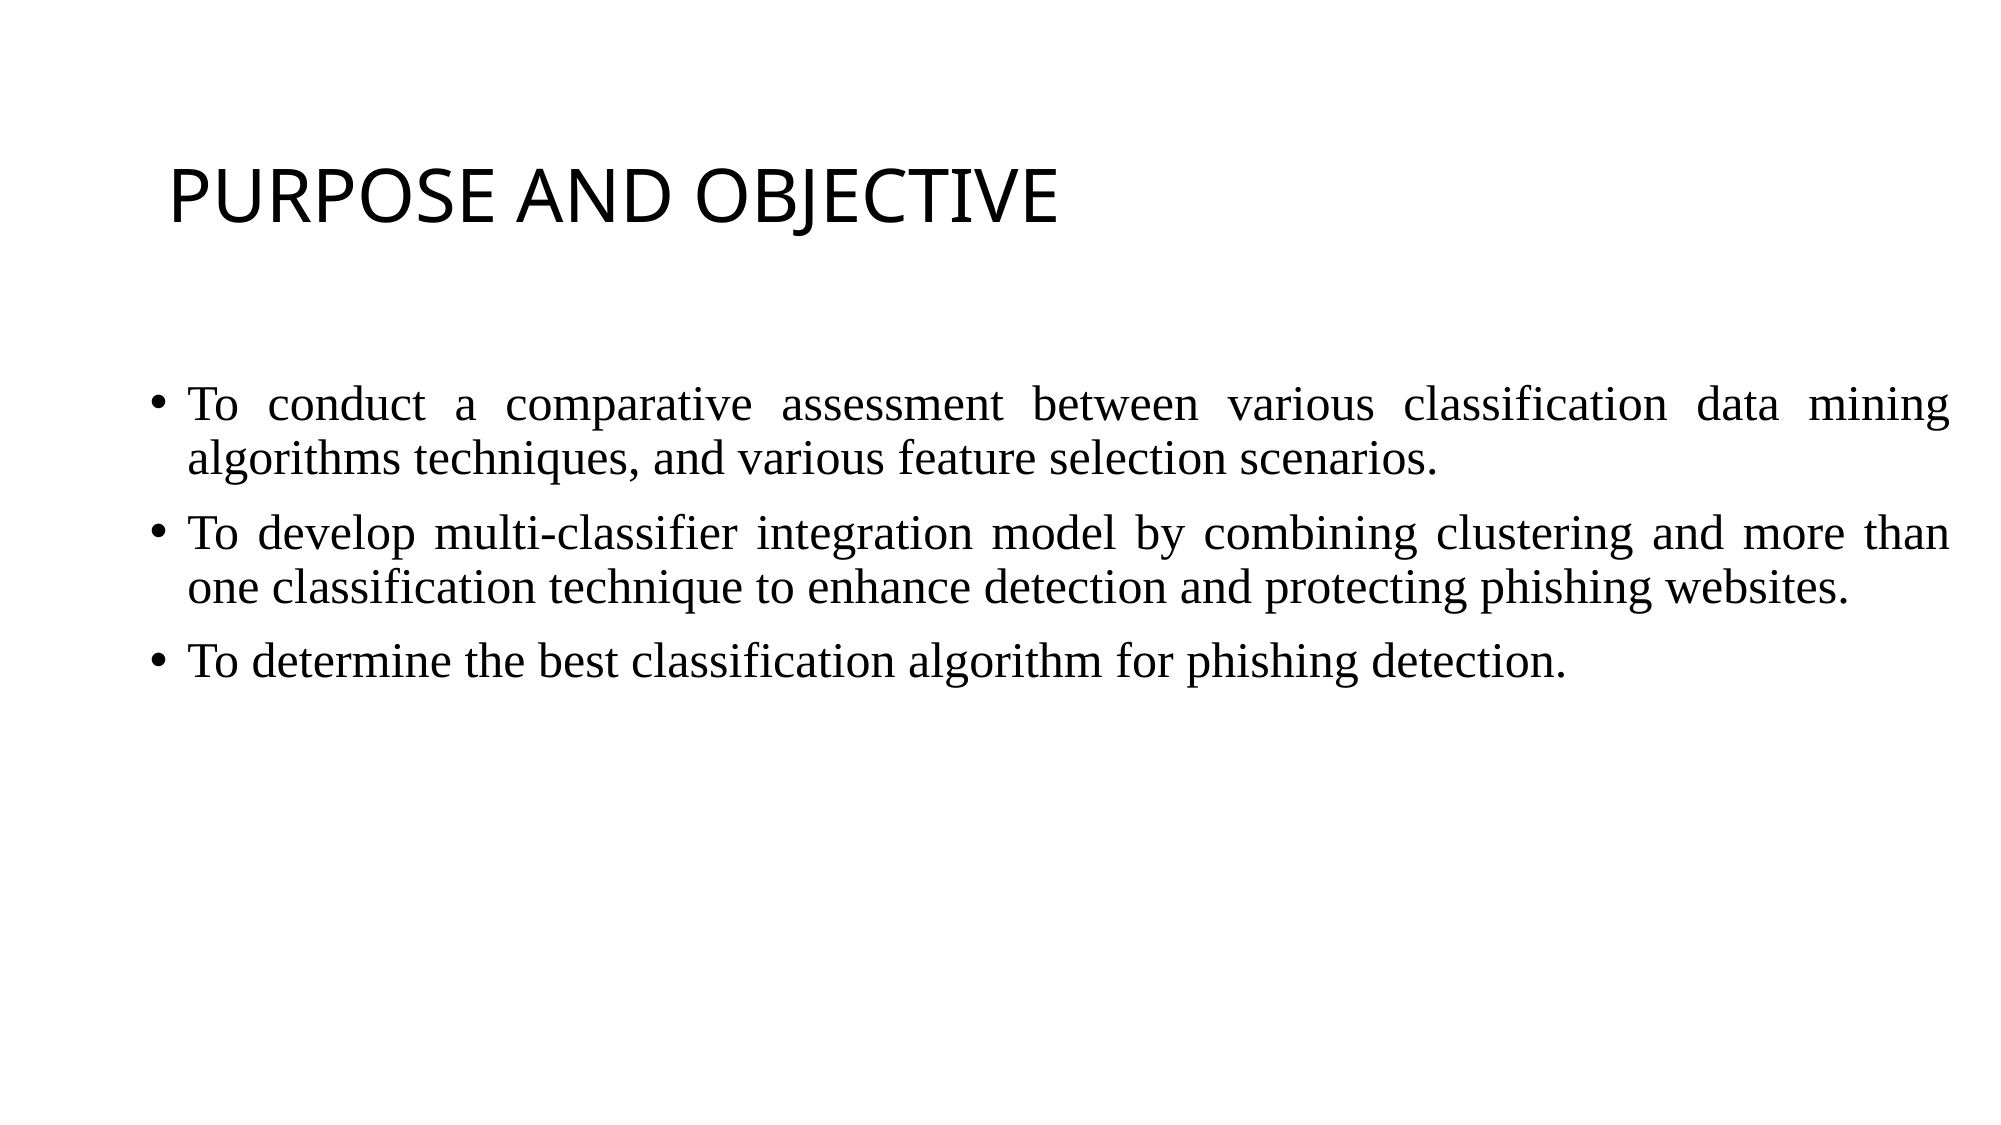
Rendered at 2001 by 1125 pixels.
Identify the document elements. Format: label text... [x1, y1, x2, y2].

title PURPOSE AND OBJECTIVE [152, 150, 1853, 247]
list To conduct a comparative assessment between various classification data mining algorithms techniques, and various feature selection scenarios. To develop multi-classifier integration model by combining clustering and more than one classification technique to enhance detection and protecting phishing websites. To determine the best classification algorithm for phishing detection. [134, 369, 1968, 932]
